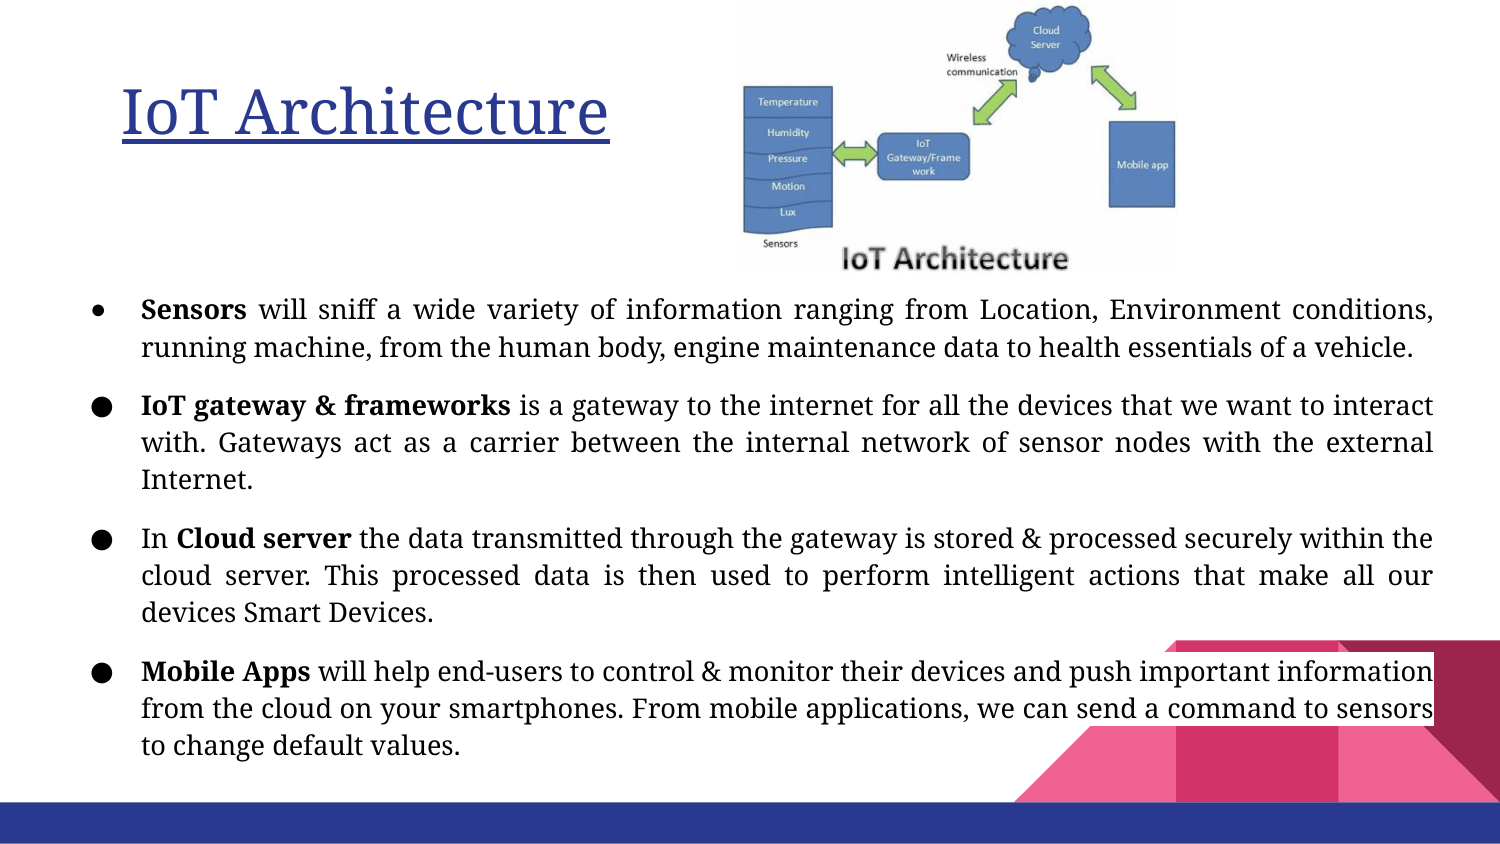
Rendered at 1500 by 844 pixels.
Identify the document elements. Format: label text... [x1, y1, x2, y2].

list Sensors will sniff a wide variety of information ranging from Location, Environment conditions, running machine, from the human body, engine maintenance data to health essentials of a vehicle. IoT gateway & frameworks is a gateway to the internet for all the devices that we want to interact with. Gateways act as a carrier between the internal network of sensor nodes with the external Internet. In Cloud server the data transmitted through the gateway is stored & processed securely within the cloud server. This processed data is then used to perform intelligent actions that make all our devices Smart Devices. Mobile Apps will help end-users to control & monitor their devices and push important information from the cloud on your smartphones. From mobile applications, we can send a command to sensors to change default values. [51, 272, 1449, 696]
picture [738, 0, 1179, 273]
title IoT Architecture [106, 56, 733, 182]
